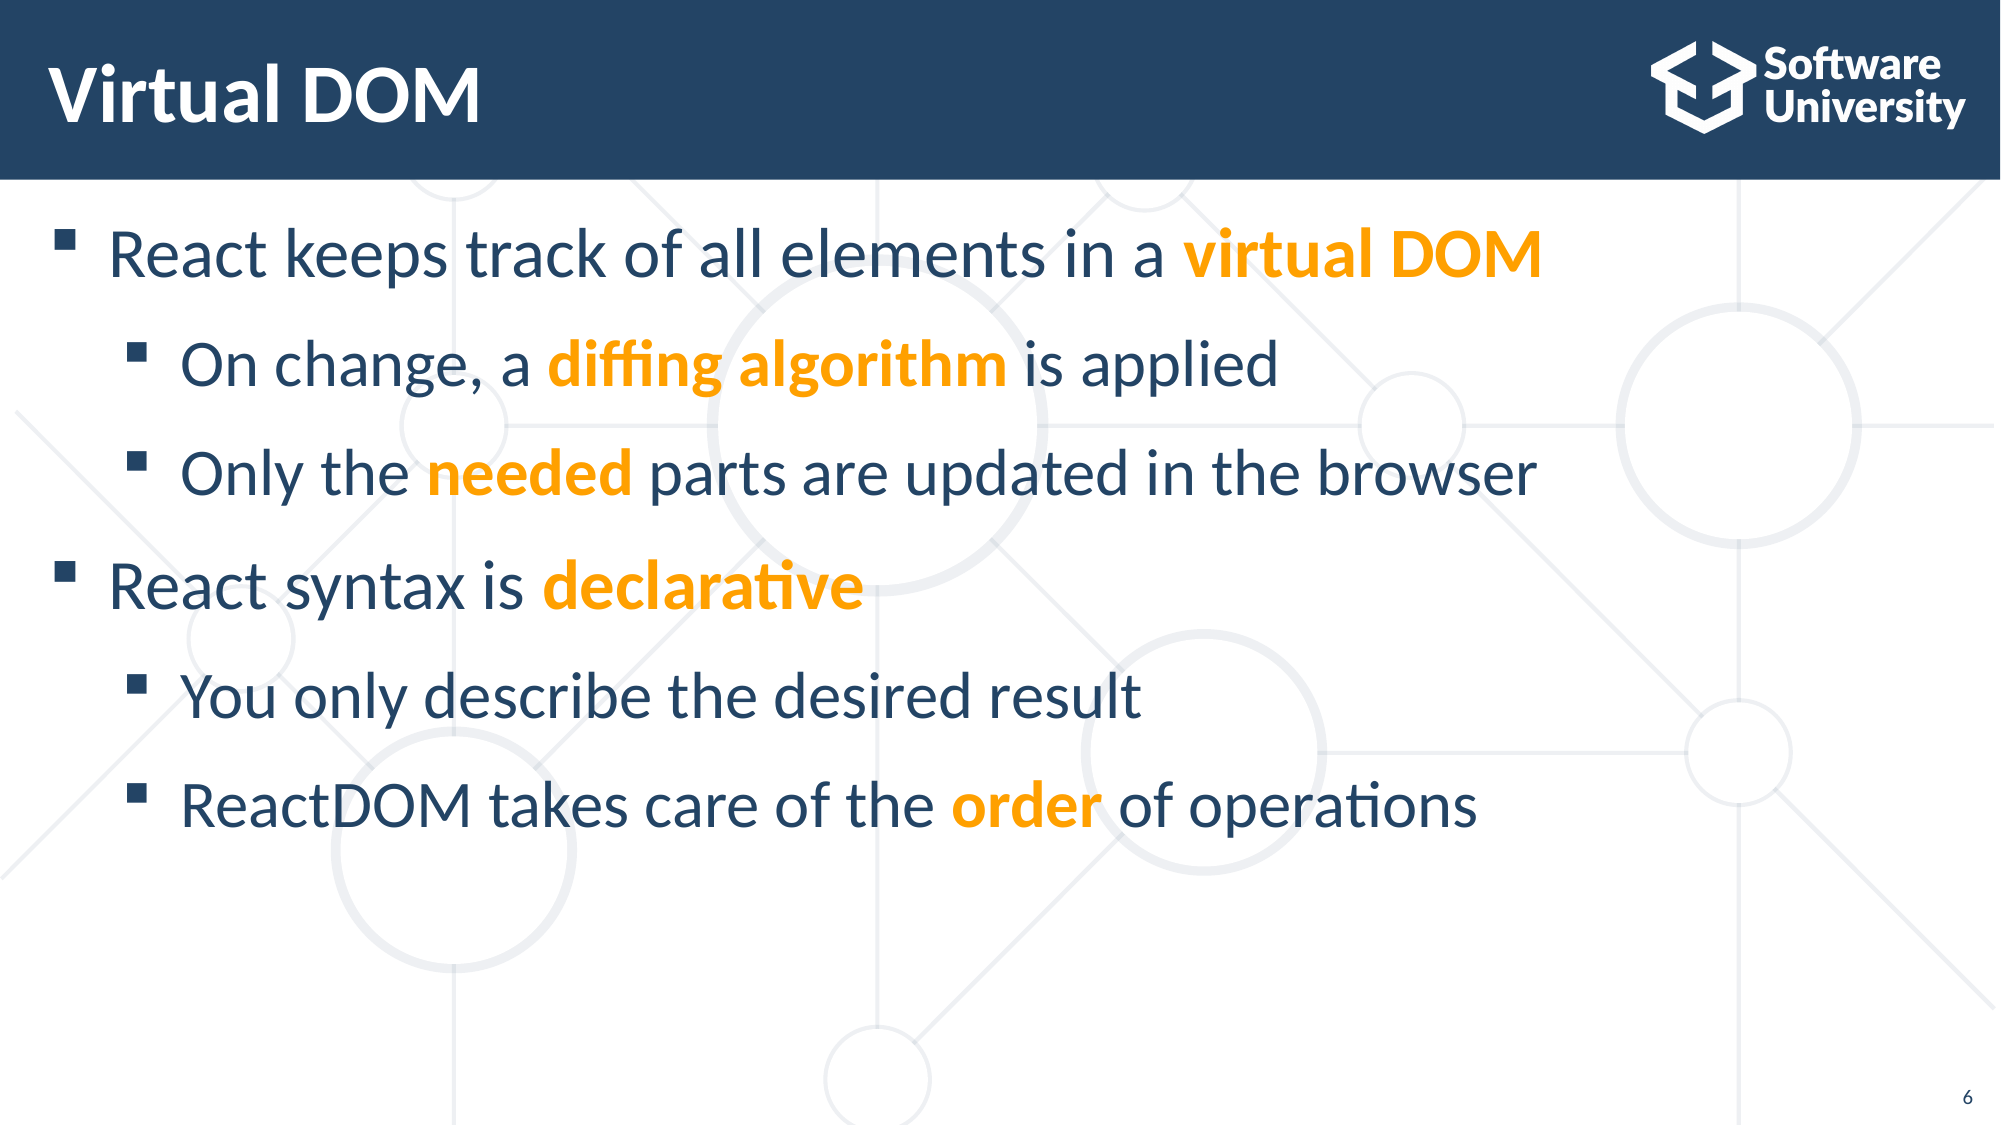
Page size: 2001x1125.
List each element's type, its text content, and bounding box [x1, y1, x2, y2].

list React keeps track of all elements in a virtual DOM On change, a diffing algorithm is applied Only the needed parts are updated in the browser React syntax is declarative You only describe the desired result ReactDOM takes care of the order of operations [31, 196, 1970, 1104]
slide_number 6 [1927, 1067, 1989, 1117]
picture [1651, 41, 1966, 134]
title Virtual DOM [31, 16, 1625, 162]
